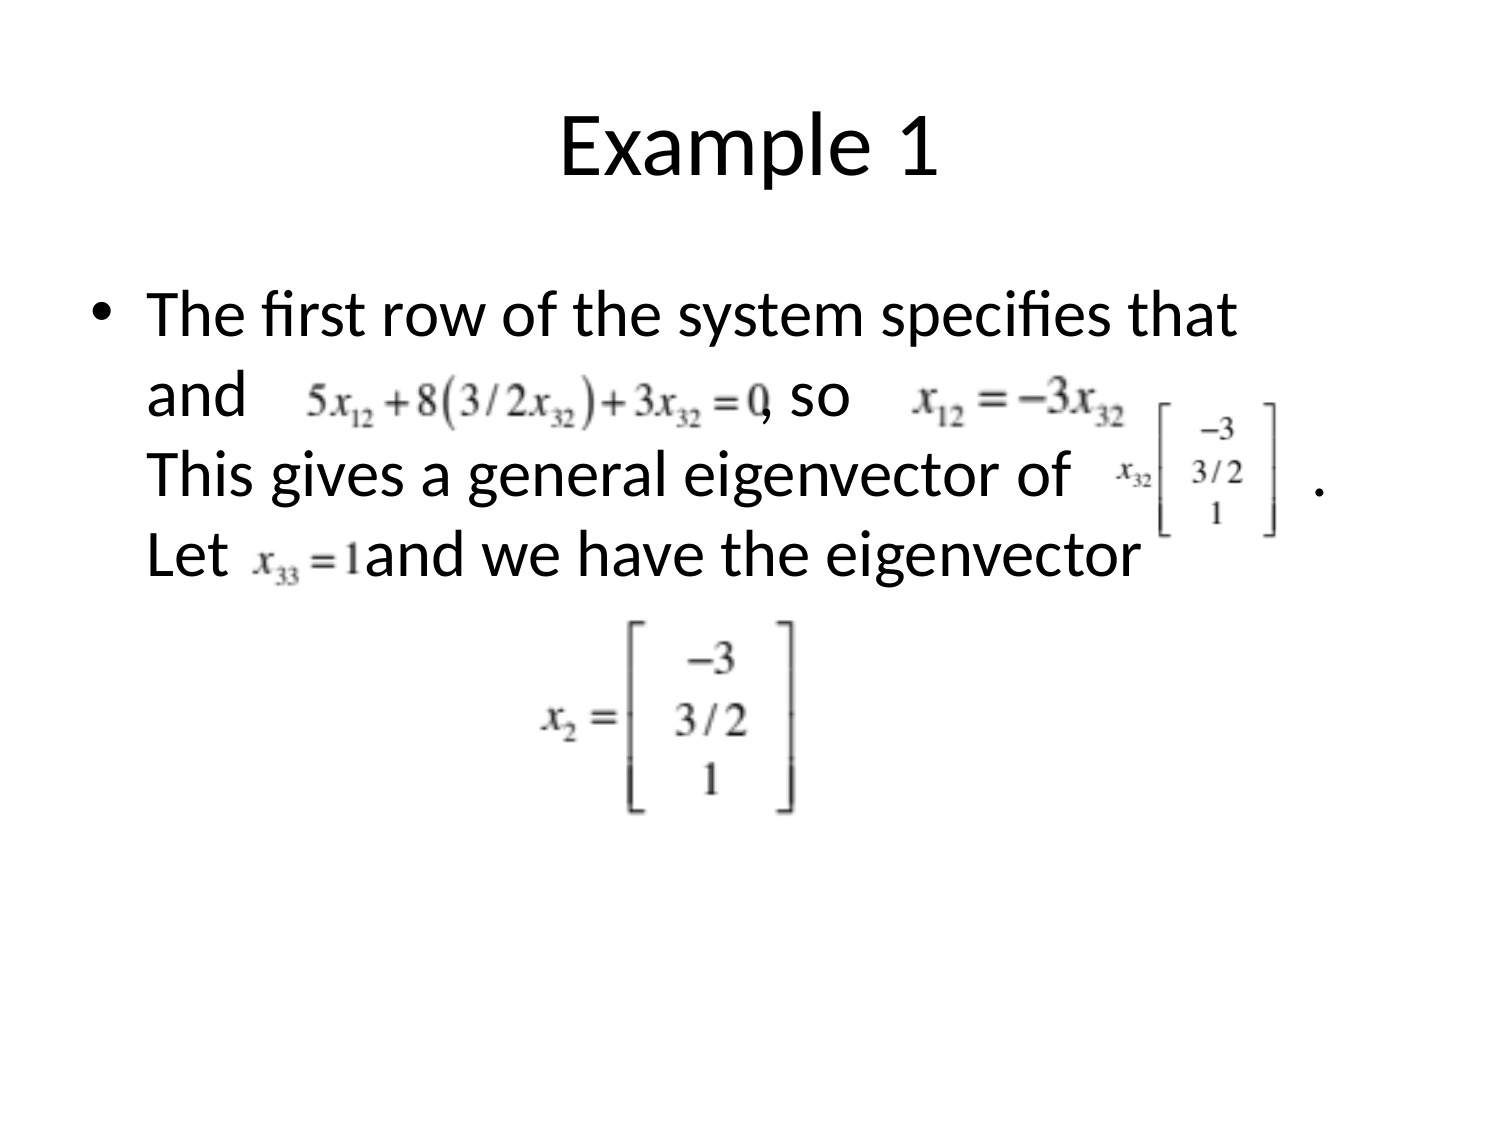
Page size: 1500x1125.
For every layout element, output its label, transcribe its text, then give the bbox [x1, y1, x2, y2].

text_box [907, 367, 1130, 433]
list The first row of the system specifies that and , so This gives a general eigenvector of . Let and we have the eigenvector [75, 262, 1425, 1005]
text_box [535, 613, 799, 820]
title Example 1 [75, 45, 1425, 233]
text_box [247, 534, 365, 590]
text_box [1112, 397, 1278, 542]
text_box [301, 367, 772, 435]
